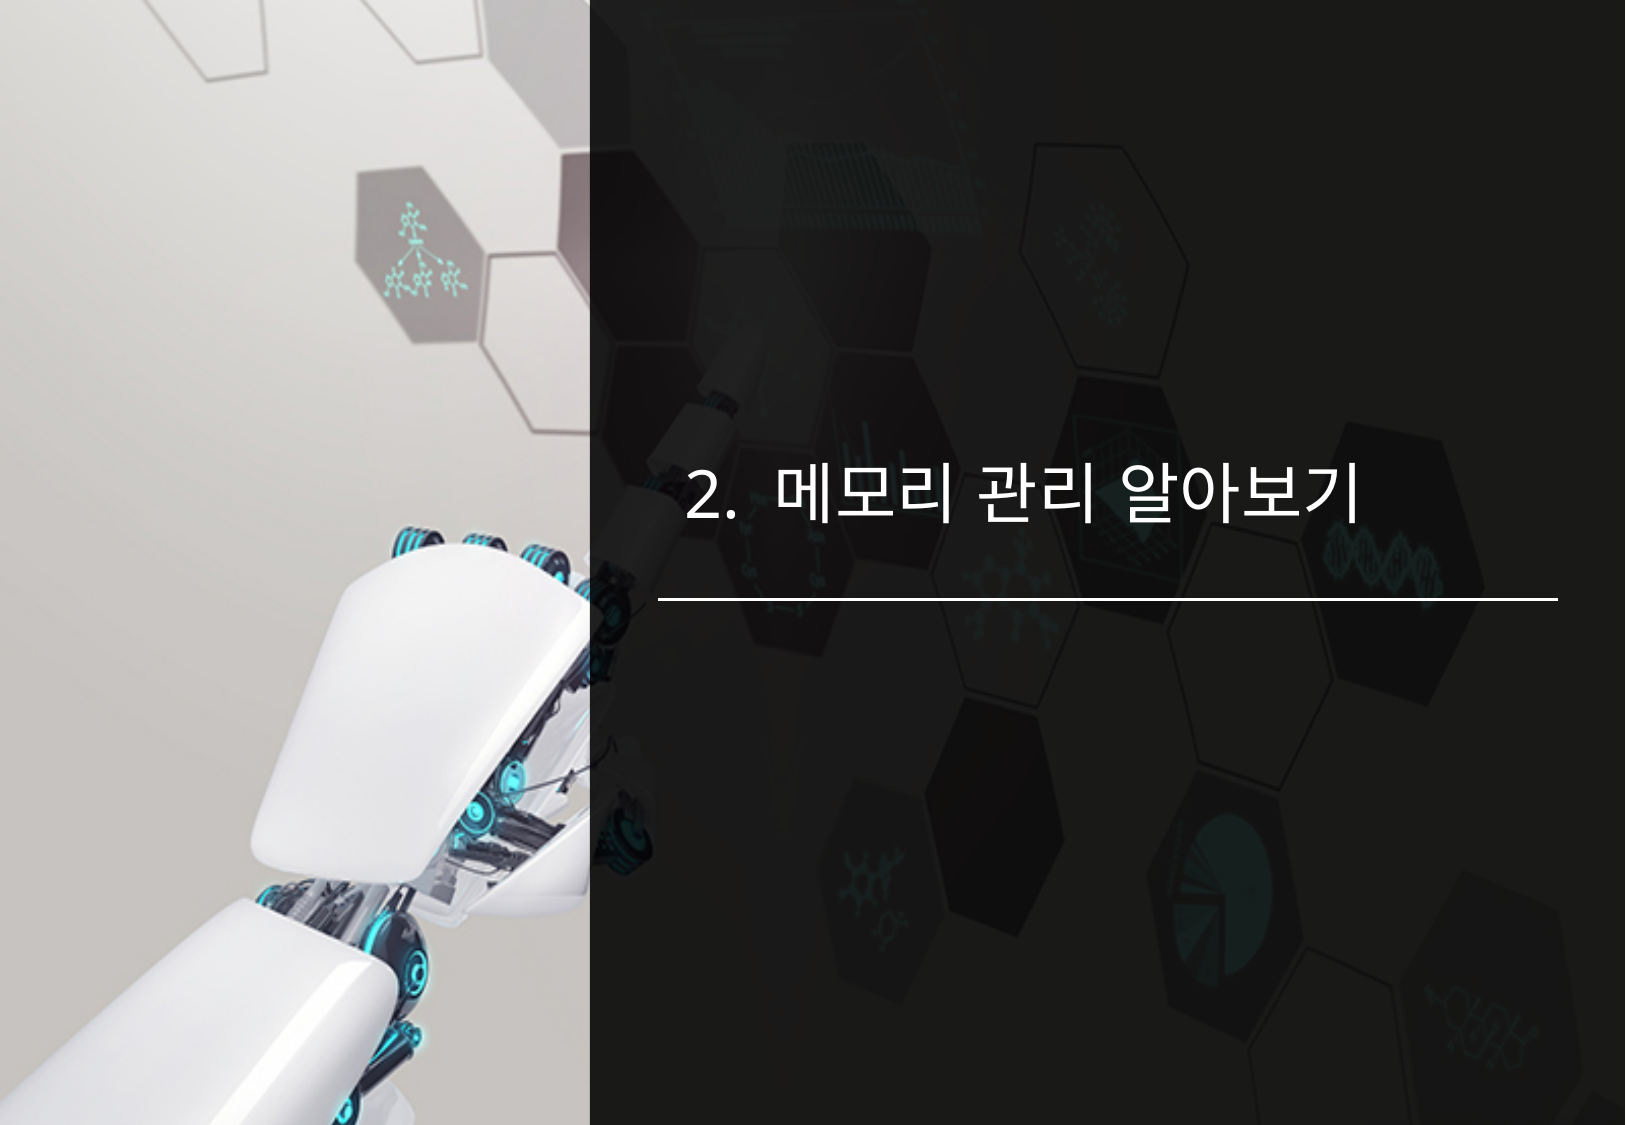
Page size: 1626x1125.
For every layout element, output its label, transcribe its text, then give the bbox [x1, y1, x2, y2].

picture [0, 0, 589, 1125]
text_box 2. 메모리 관리 알아보기 [669, 444, 1582, 540]
